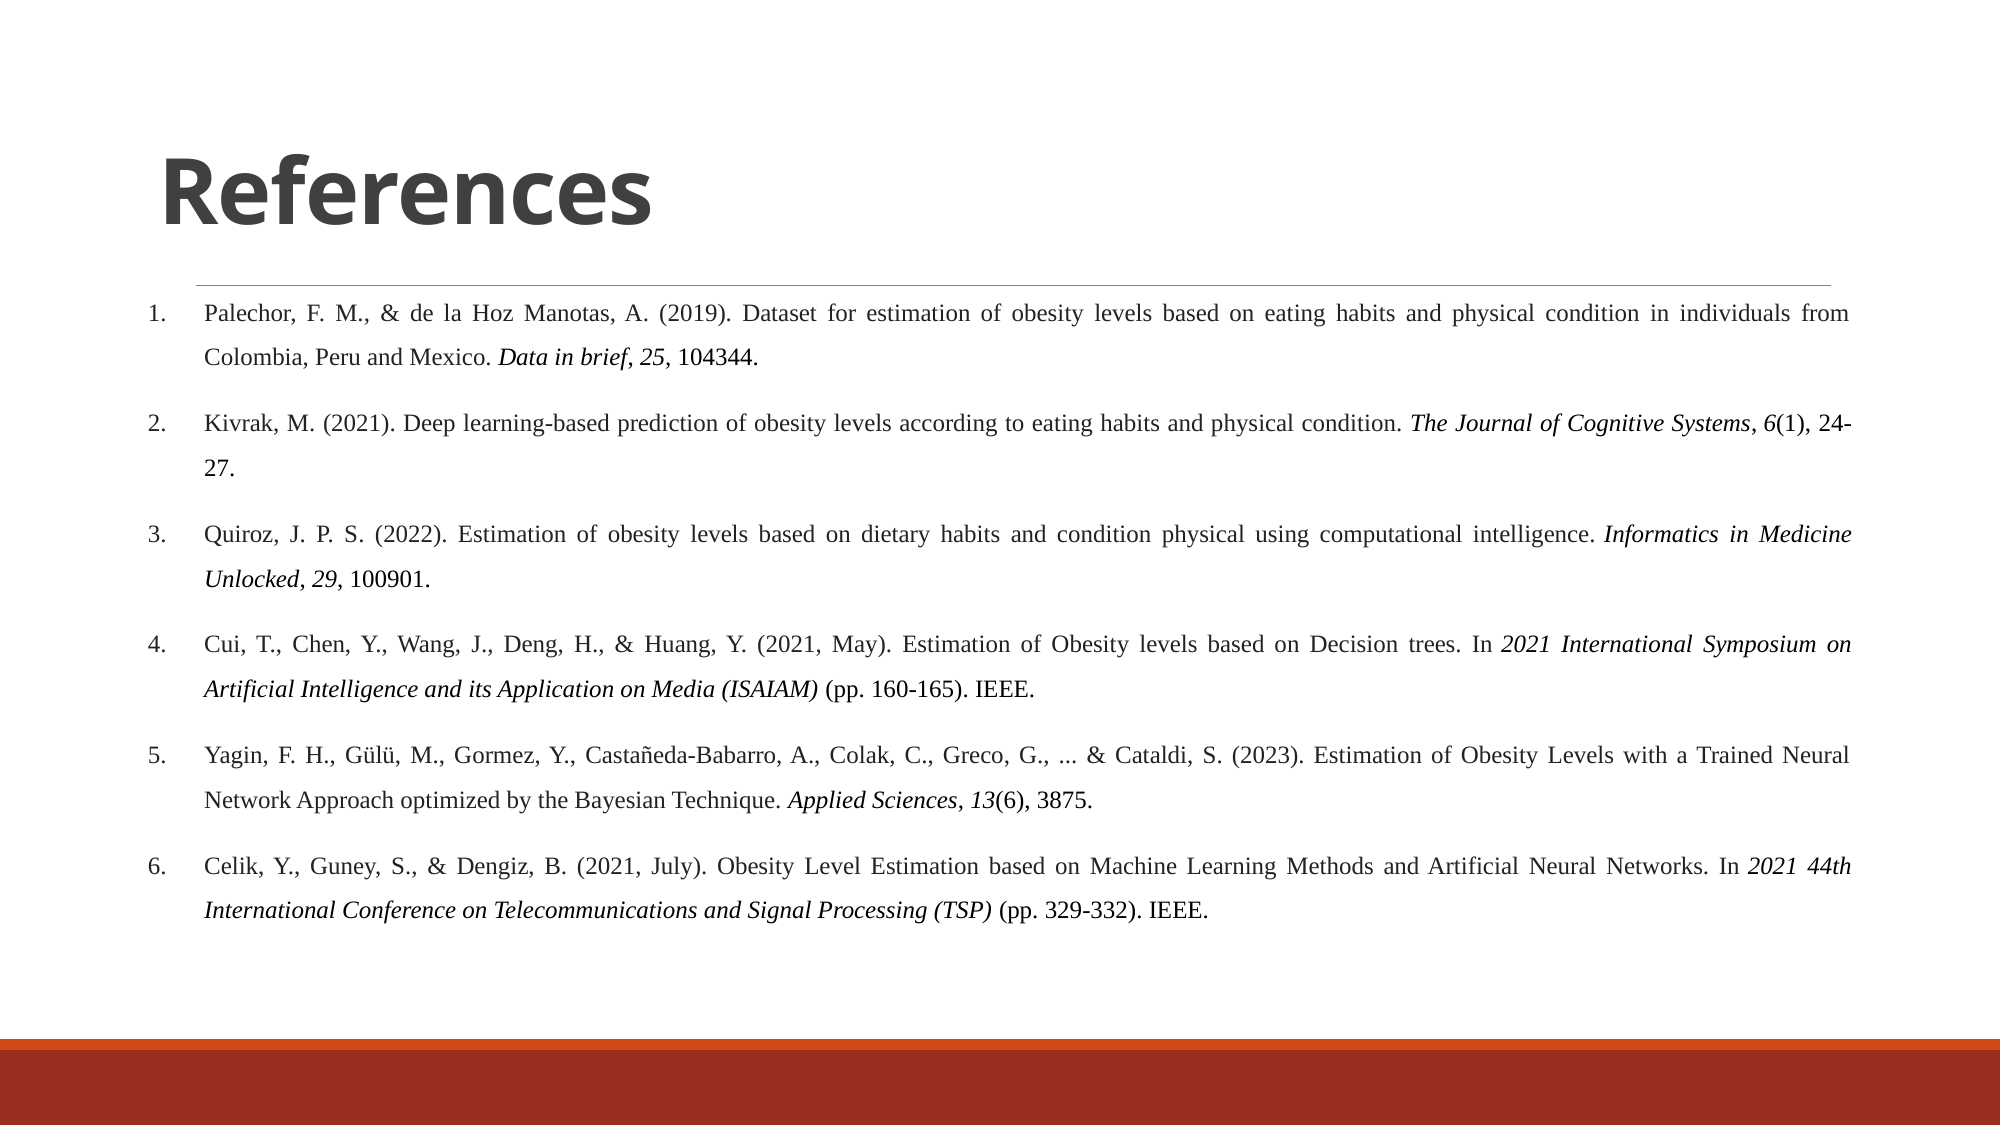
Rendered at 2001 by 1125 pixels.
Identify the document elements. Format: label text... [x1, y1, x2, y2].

title References [158, 144, 969, 245]
list Palechor, F. M., & de la Hoz Manotas, A. (2019). Dataset for estimation of obesity levels based on eating habits and physical condition in individuals from Colombia, Peru and Mexico. Data in brief, 25, 104344. Kivrak, M. (2021). Deep learning-based prediction of obesity levels according to eating habits and physical condition. The Journal of Cognitive Systems, 6(1), 24-27. Quiroz, J. P. S. (2022). Estimation of obesity levels based on dietary habits and condition physical using computational intelligence. Informatics in Medicine Unlocked, 29, 100901. Cui, T., Chen, Y., Wang, J., Deng, H., & Huang, Y. (2021, May). Estimation of Obesity levels based on Decision trees. In 2021 International Symposium on Artificial Intelligence and its Application on Media (ISAIAM) (pp. 160-165). IEEE. Yagin, F. H., Gülü, M., Gormez, Y., Castañeda-Babarro, A., Colak, C., Greco, G., ... & Cataldi, S. (2023). Estimation of Obesity Levels with a Trained Neural Network Approach optimized by the Bayesian Technique. Applied Sciences, 13(6), 3875. Celik, Y., Guney, S., & Dengiz, B. (2021, July). Obesity Level Estimation based on Machine Learning Methods and Artificial Neural Networks. In 2021 44th International Conference on Telecommunications and Signal Processing (TSP) (pp. 329-332). IEEE. [132, 273, 1868, 1020]
